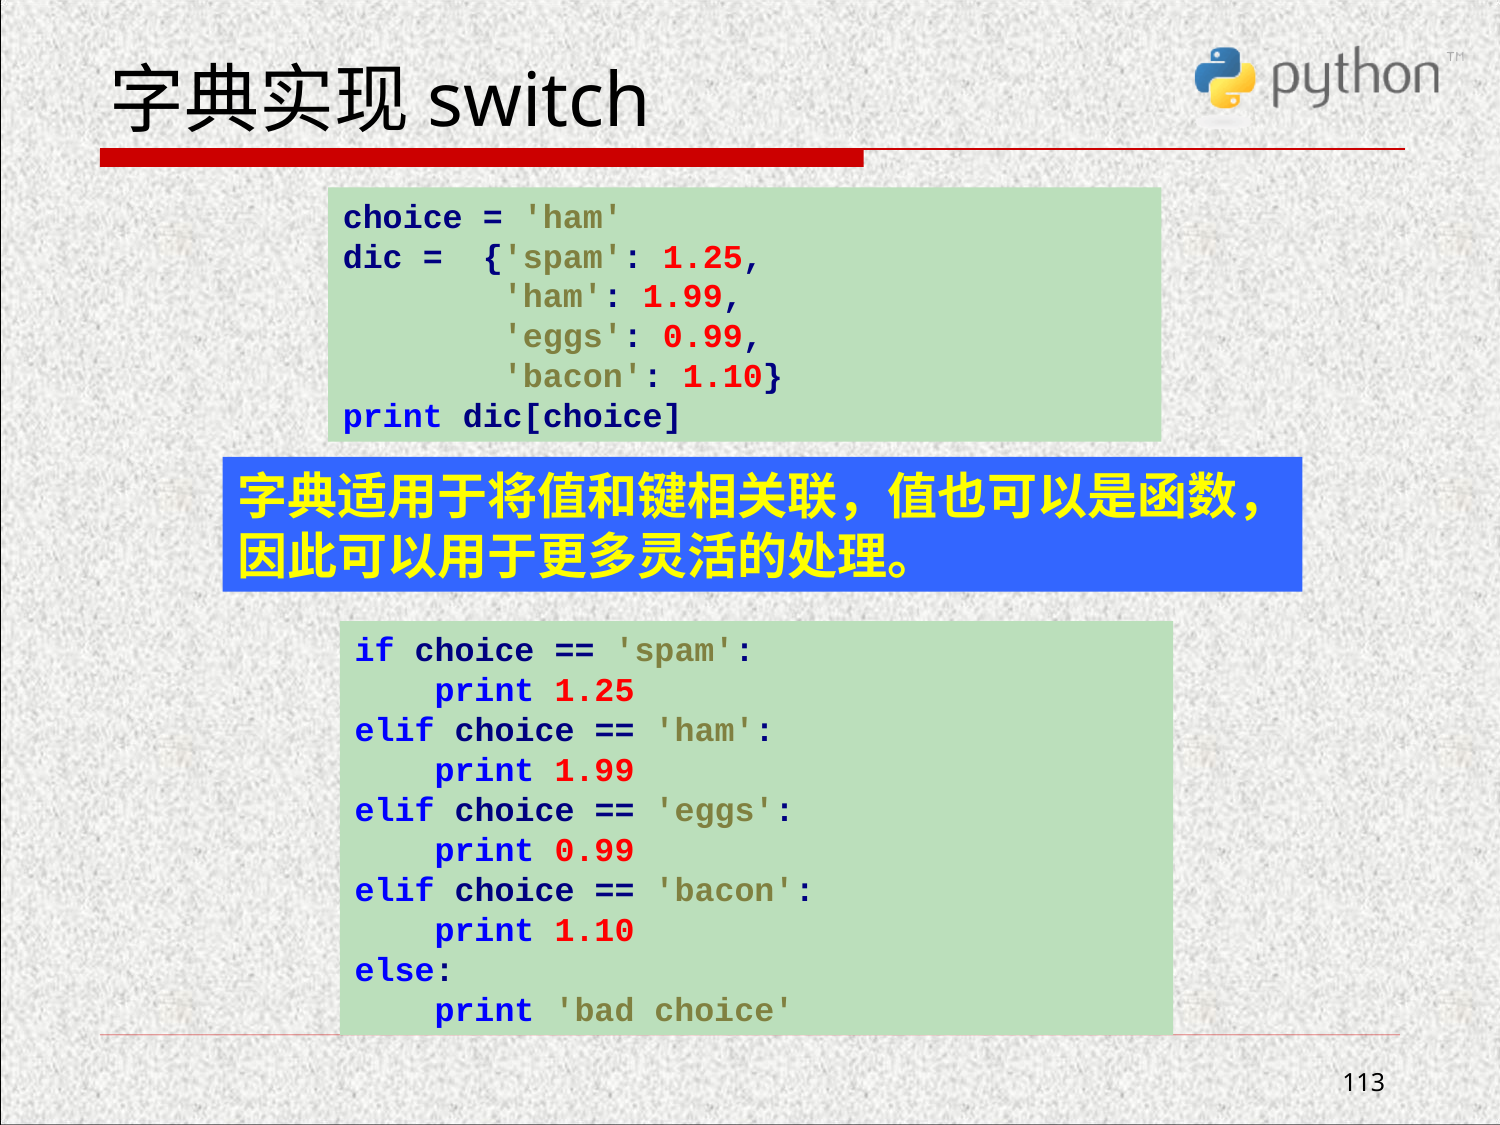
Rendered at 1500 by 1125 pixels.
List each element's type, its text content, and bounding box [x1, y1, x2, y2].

picture [0, 0, 1500, 1125]
text_box choice = 'ham' dic = {'spam': 1.25, 'ham': 1.99, 'eggs': 0.99, 'bacon': 1.10} print dic[choice] [328, 187, 1162, 442]
title 字典实现switch [94, 50, 1407, 149]
slide_number 113 [1074, 1058, 1400, 1103]
text_box 字典适用于将值和键相关联，值也可以是函数， 因此可以用于更多灵活的处理。 [222, 456, 1303, 592]
text_box if choice == 'spam': print 1.25 elif choice == 'ham': print 1.99 elif choice == 'eggs': print 0.99 elif choice == 'bacon': print 1.10 else: print 'bad choice' [339, 621, 1174, 1035]
